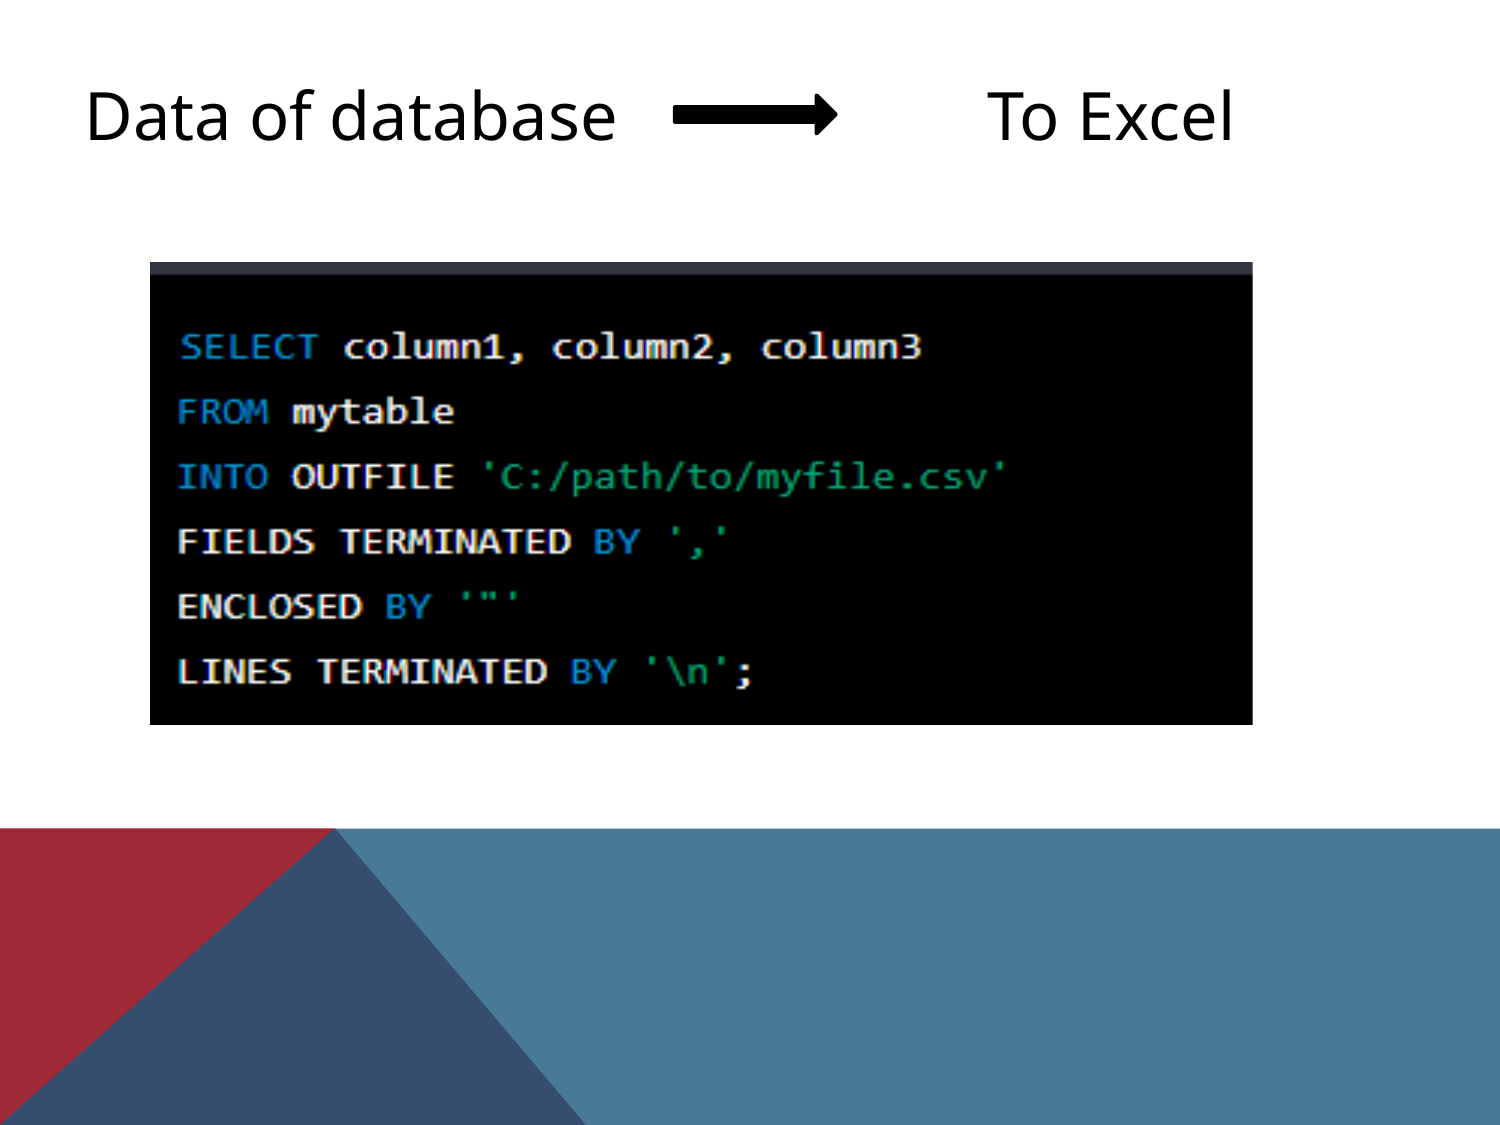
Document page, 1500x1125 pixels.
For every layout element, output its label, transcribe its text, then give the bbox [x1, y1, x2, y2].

picture [149, 262, 1253, 726]
text_box To Excel [972, 66, 1251, 162]
text_box Data of database [69, 66, 651, 162]
text_box [672, 93, 838, 136]
